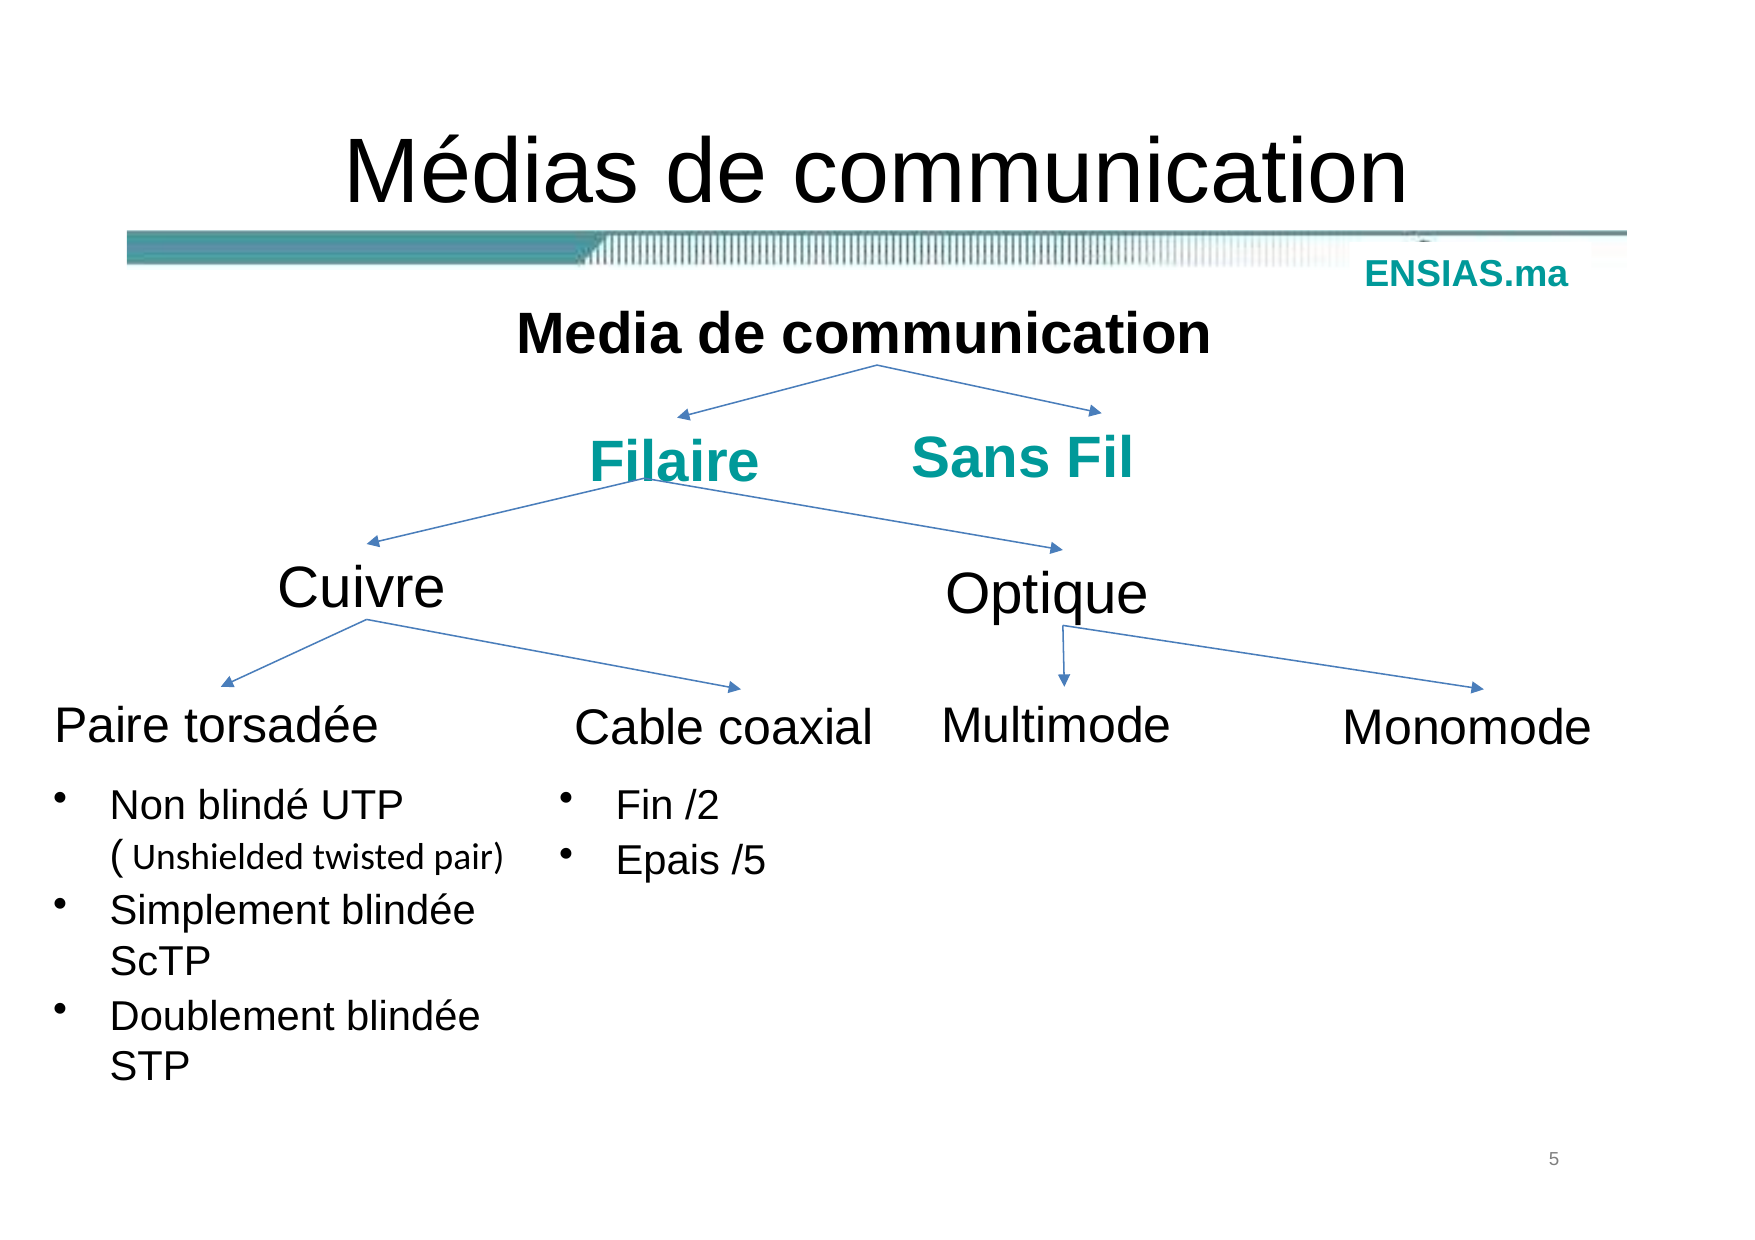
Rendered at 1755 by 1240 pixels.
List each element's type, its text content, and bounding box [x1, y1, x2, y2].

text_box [366, 478, 641, 545]
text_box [676, 365, 875, 418]
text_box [876, 365, 1102, 414]
text_box ENSIAS.ma [1413, 246, 1570, 294]
text_box Multimode [939, 686, 1190, 753]
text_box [1062, 625, 1485, 690]
text_box Sans Fil [909, 413, 1294, 489]
picture [126, 230, 341, 270]
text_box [220, 619, 365, 687]
text_box Paire torsadée [52, 686, 390, 753]
text_box Optique [943, 549, 1183, 626]
text_box Filaire [587, 417, 909, 476]
text_box Non blindé UTP ( Unshielded twisted pair) Simplement blindée ScTP Doublement blindée STP [51, 772, 515, 1165]
title Médias de communication [341, 108, 1413, 318]
text_box Fin /2 Epais /5 [557, 772, 934, 959]
text_box Cuivre [275, 543, 458, 618]
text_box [366, 619, 742, 690]
text_box Media de communication [514, 318, 1240, 366]
slide_number 5 [1542, 1146, 1587, 1240]
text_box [643, 478, 1064, 551]
text_box Cable coaxial [572, 689, 910, 755]
text_box Monomode [1340, 689, 1627, 755]
picture [1413, 230, 1627, 270]
